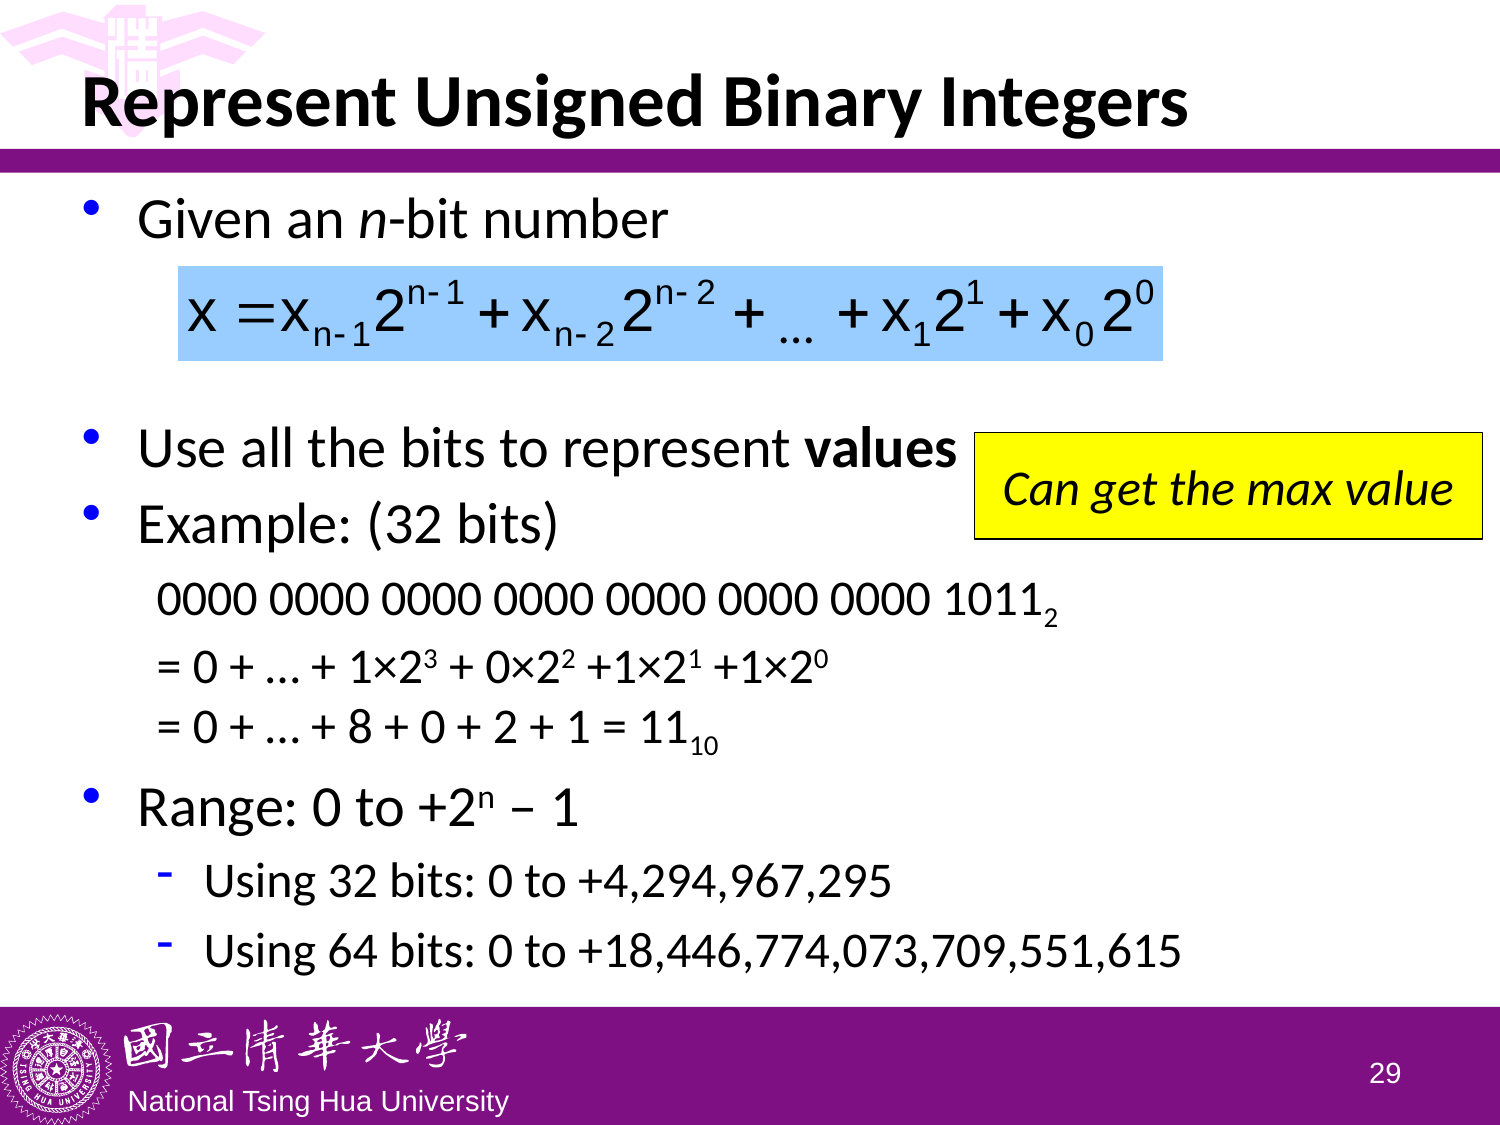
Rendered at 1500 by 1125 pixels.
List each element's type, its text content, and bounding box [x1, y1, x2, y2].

text_box Can get the max value [974, 432, 1483, 539]
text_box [177, 266, 1164, 362]
title Represent Unsigned Binary Integers [66, 37, 1436, 149]
list Given an n-bit number Use all the bits to represent values Example: (32 bits) 0000 0000 0000 0000 0000 0000 0000 10112 = 0 + … + 1×23 + 0×22 +1×21 +1×20 = 0 + … + 8 + 0 + 2 + 1 = 1110 Range: 0 to +2n – 1 Using 32 bits: 0 to +4,294,967,295 Using 64 bits: 0 to +18,446,774,073,709,551,615 [66, 172, 1436, 1003]
slide_number 28 [1104, 1021, 1417, 1097]
